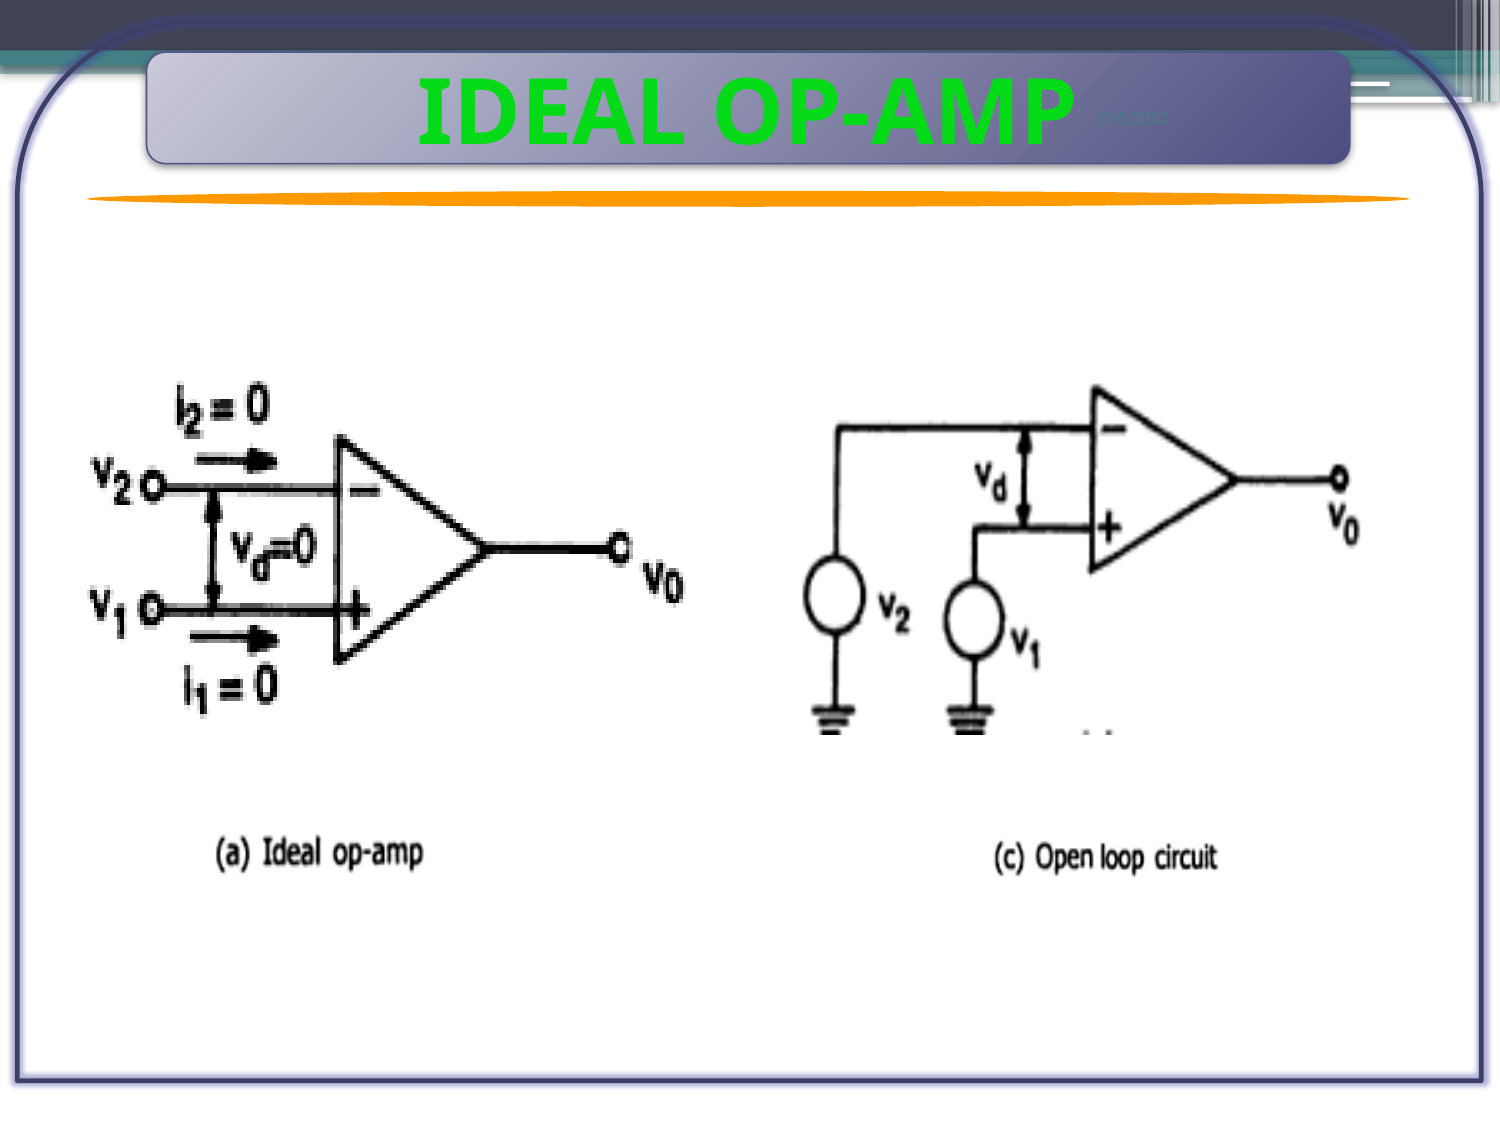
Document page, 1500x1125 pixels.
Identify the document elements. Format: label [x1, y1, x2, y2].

picture [209, 831, 430, 876]
text_box [15, 19, 1483, 1083]
picture [988, 835, 1225, 882]
picture [782, 346, 1415, 736]
picture [51, 346, 713, 737]
slide_number [1080, 100, 1238, 176]
